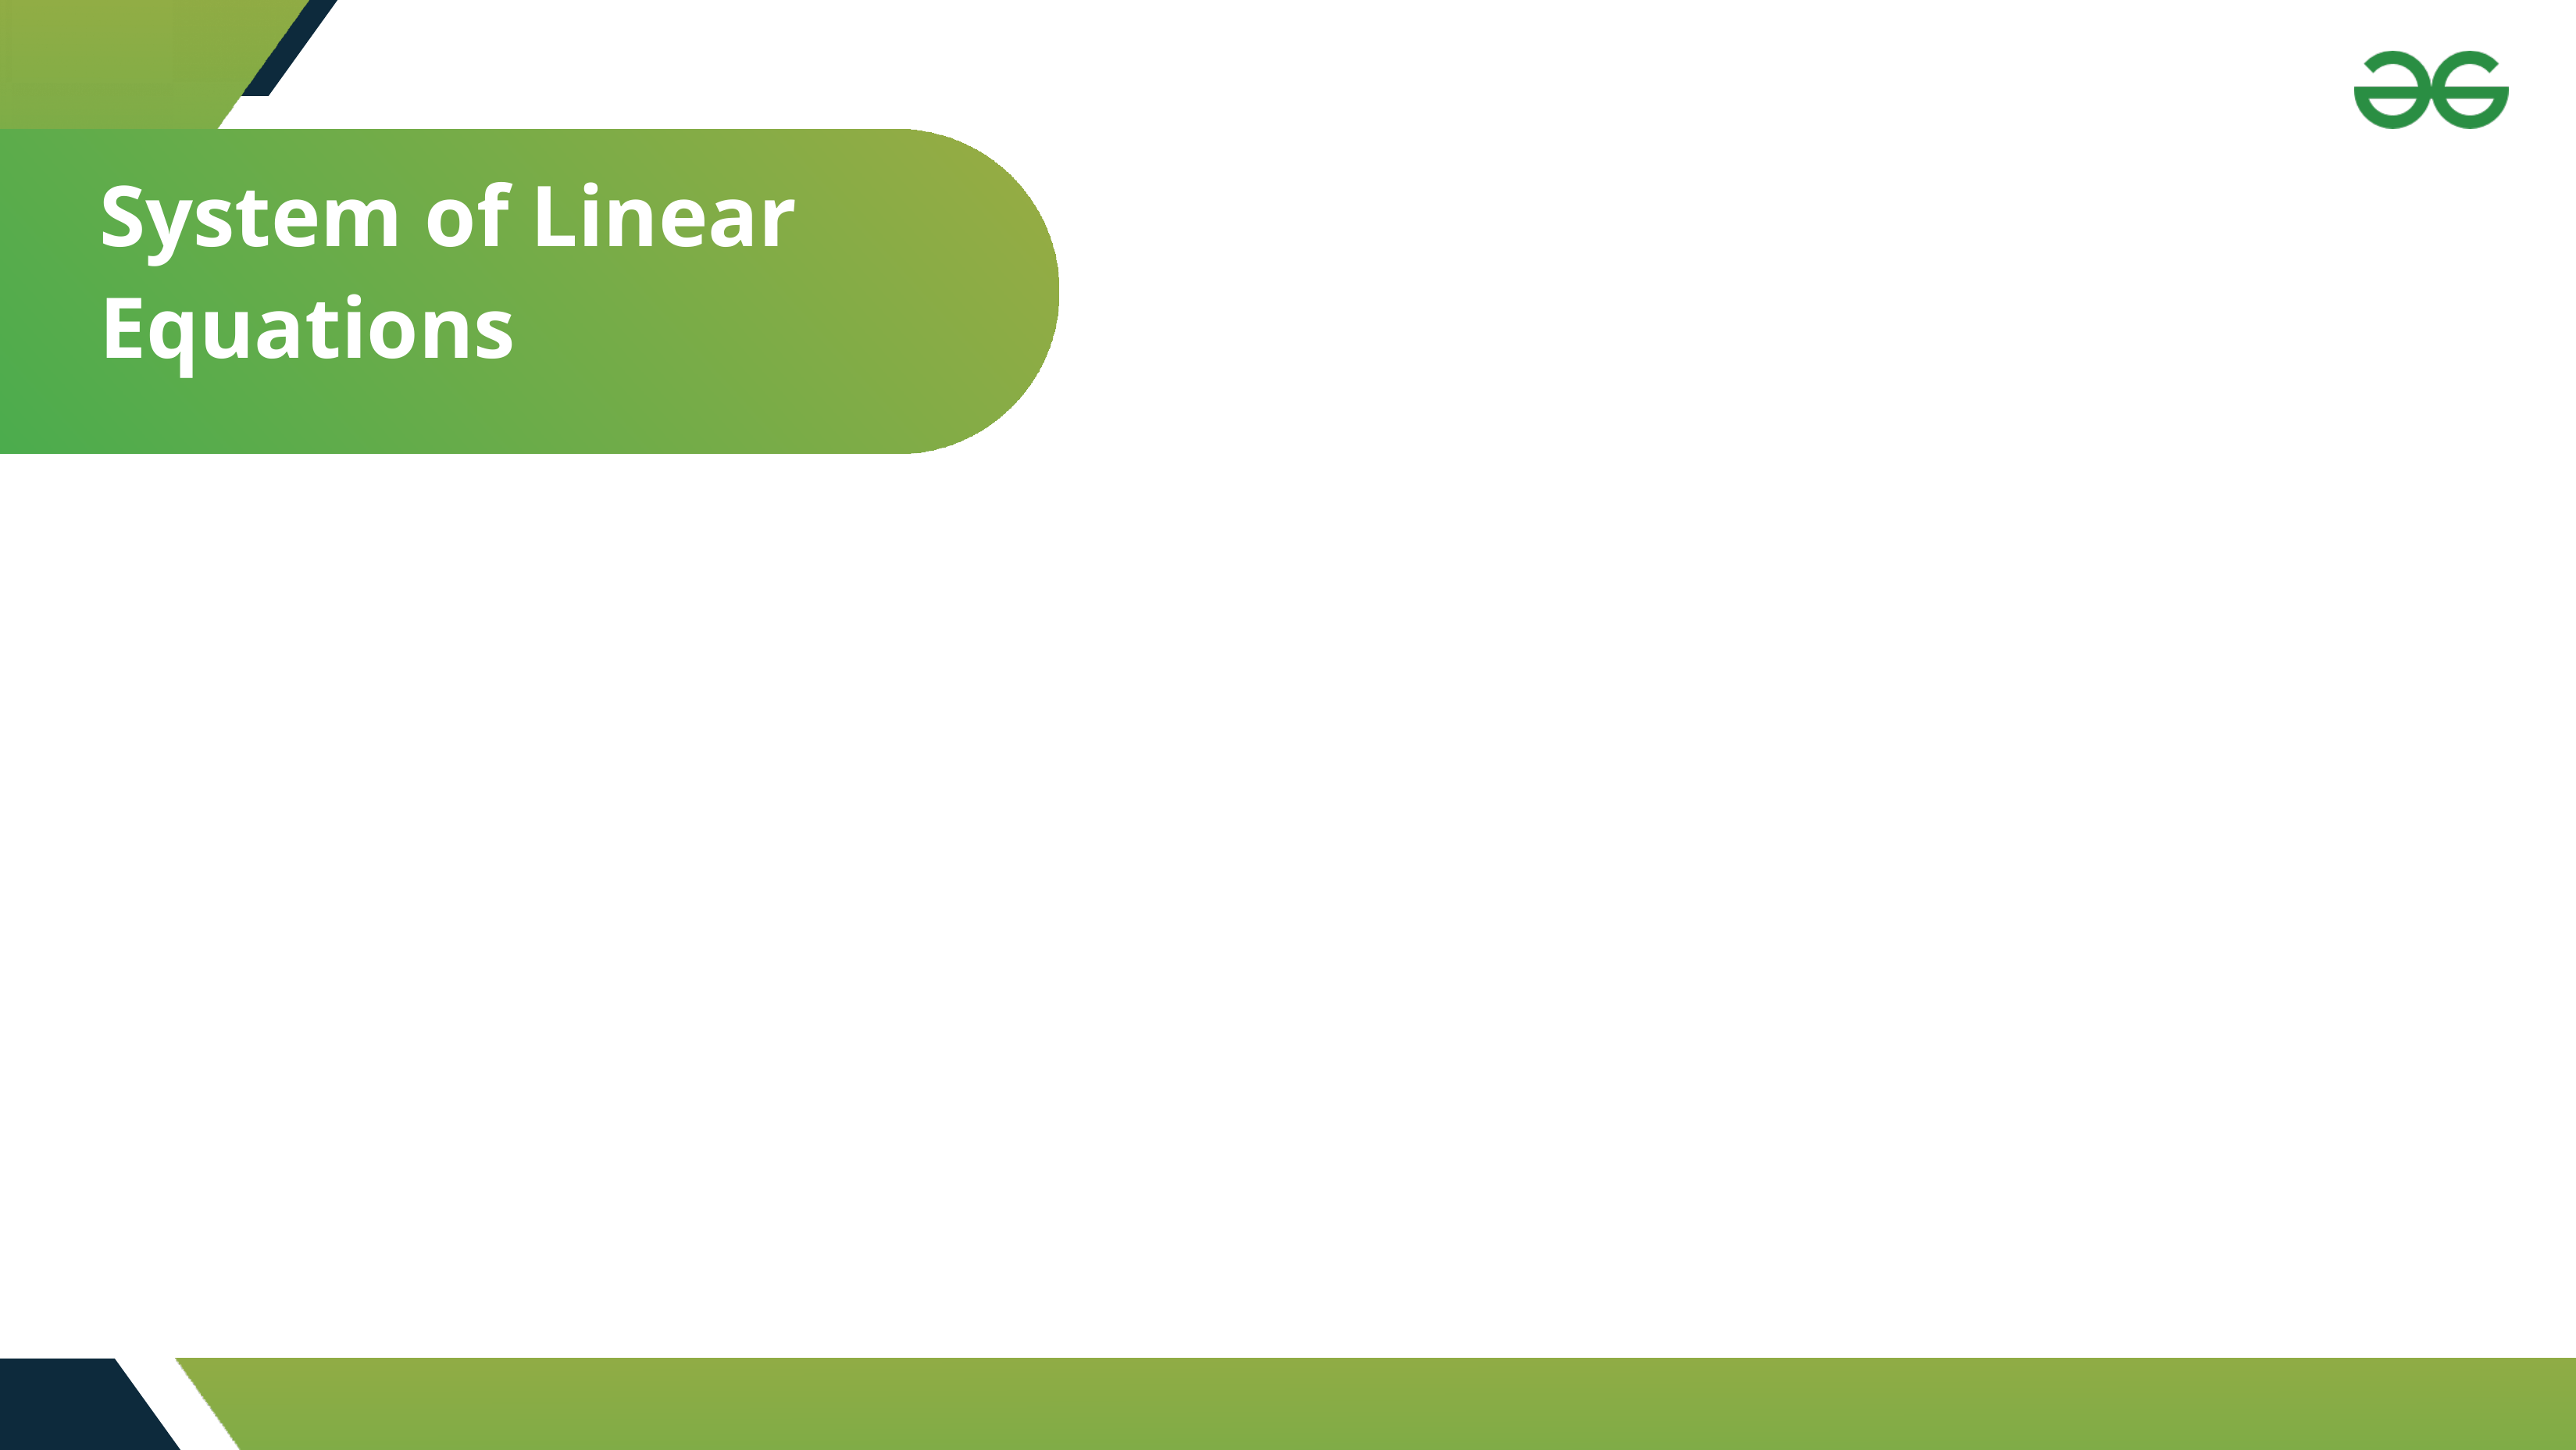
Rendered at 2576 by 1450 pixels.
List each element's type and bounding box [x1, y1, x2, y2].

text_box [0, 1358, 2576, 1450]
picture [0, 0, 1060, 454]
picture [2353, 50, 2509, 130]
